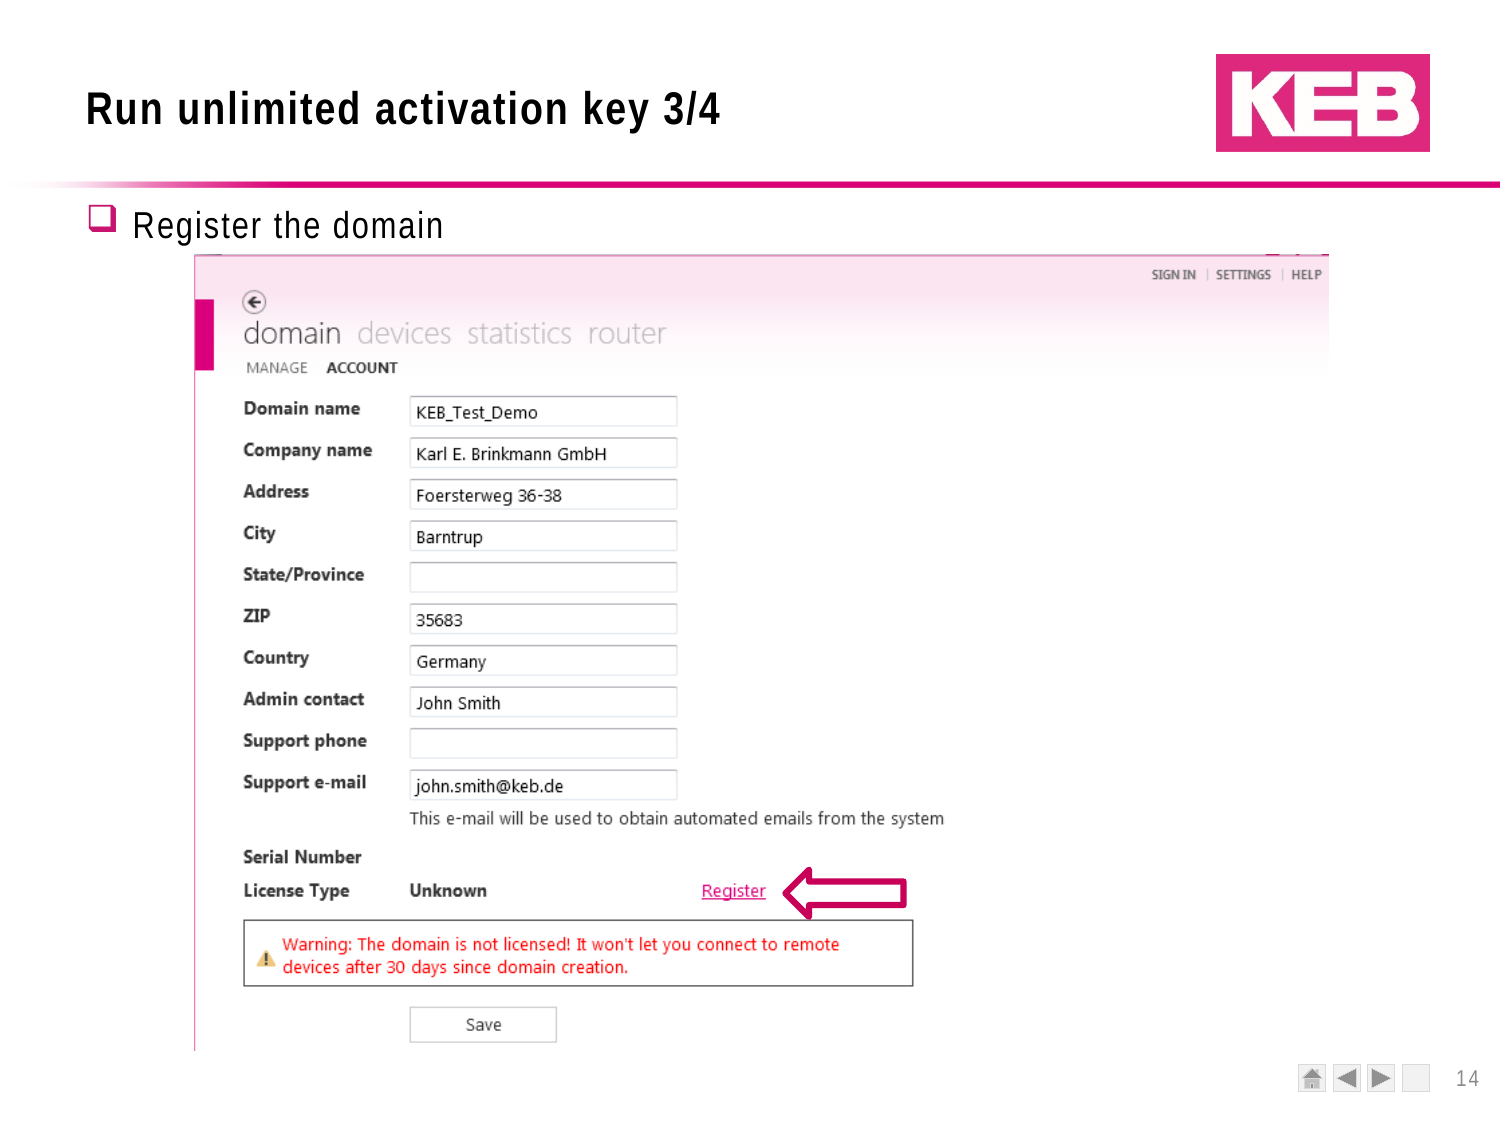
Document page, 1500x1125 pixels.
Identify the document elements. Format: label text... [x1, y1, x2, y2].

picture [1217, 54, 1430, 152]
title Run unlimited activation key 3/4 [70, 41, 1217, 172]
picture [2, 182, 1500, 187]
list Register the domain [70, 188, 1430, 1059]
picture [194, 254, 1329, 1052]
slide_number 14 [1435, 1062, 1495, 1093]
